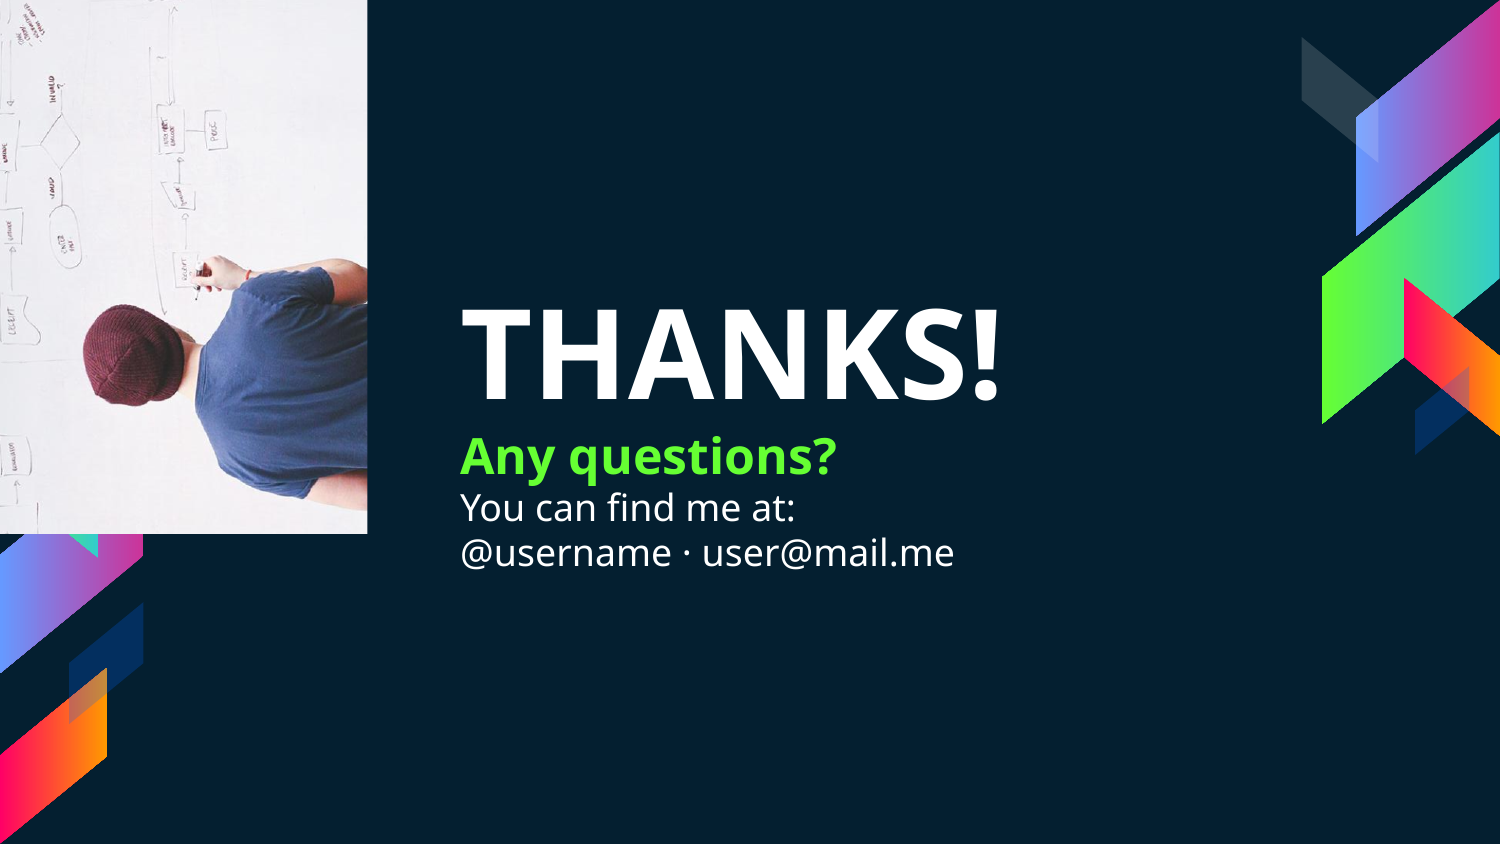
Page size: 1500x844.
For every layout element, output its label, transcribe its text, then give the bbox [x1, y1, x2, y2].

picture [0, 0, 451, 534]
text_box Any questions? You can find me at: @username · user@mail.me [445, 409, 1256, 648]
text_box THANKS! [455, 249, 1051, 409]
